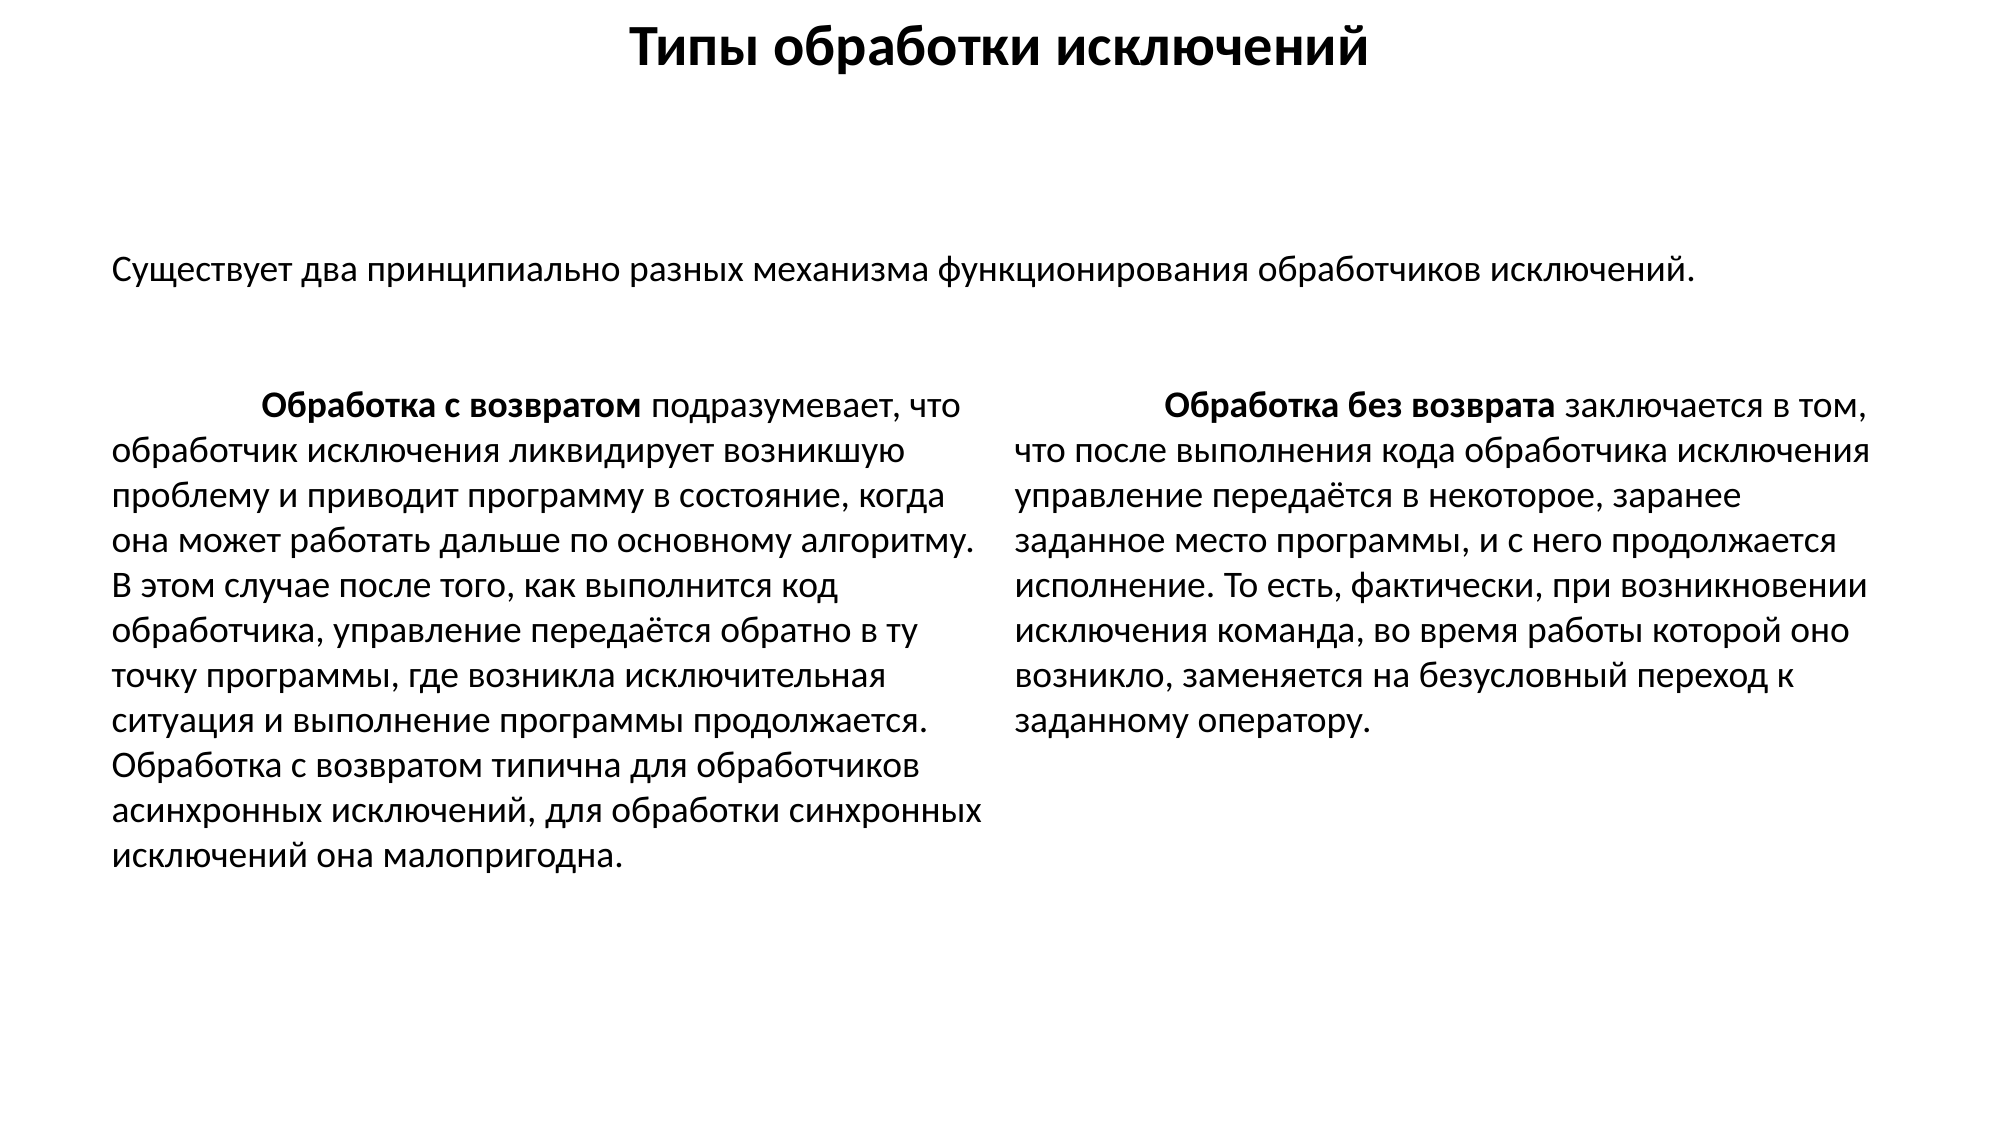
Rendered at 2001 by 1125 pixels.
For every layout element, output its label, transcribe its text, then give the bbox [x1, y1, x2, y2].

text_box Типы обработки исключений [614, 0, 1386, 85]
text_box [96, 236, 1903, 889]
